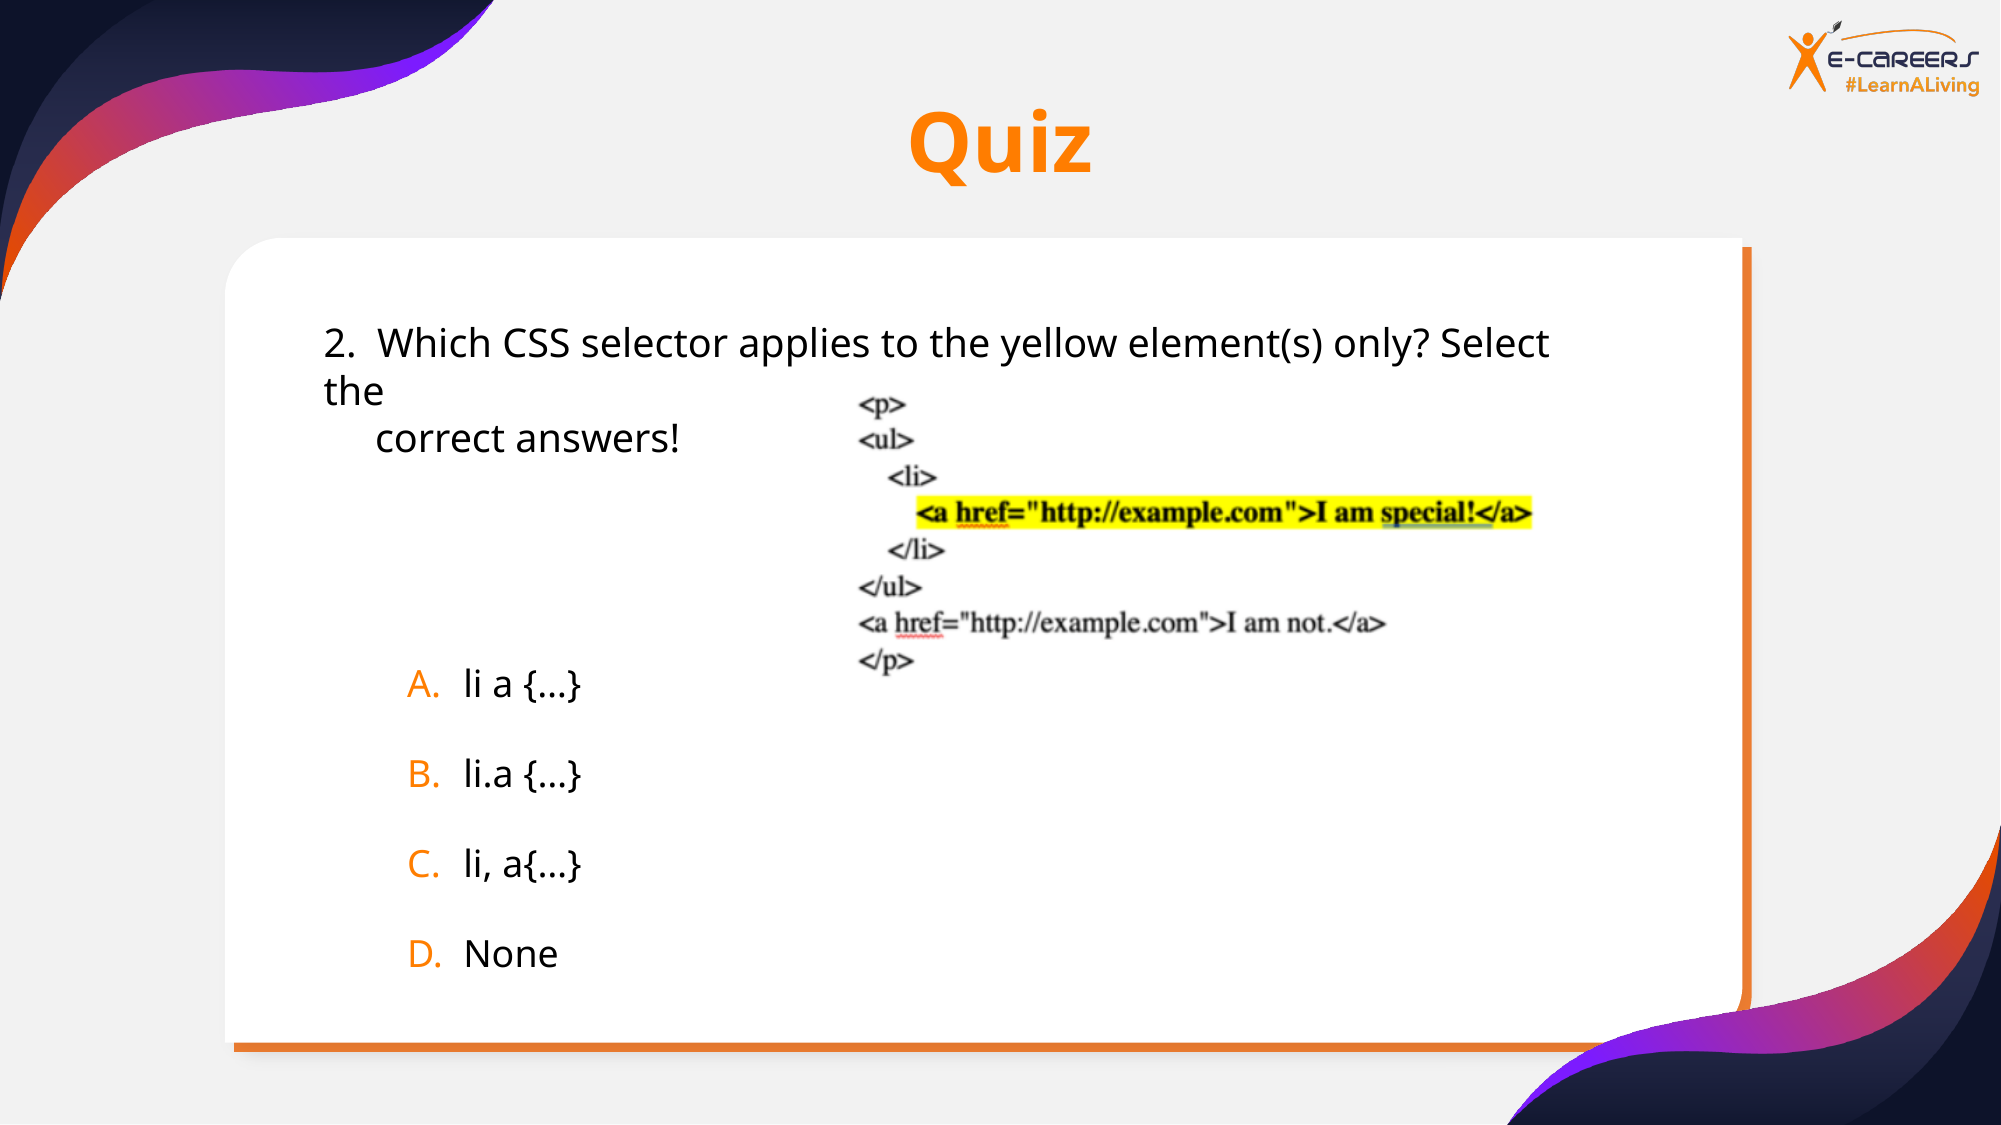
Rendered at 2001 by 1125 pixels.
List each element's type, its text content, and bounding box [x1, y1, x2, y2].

text_box [0, 319, 1483, 1125]
picture [1483, 804, 2001, 1125]
picture [0, 0, 518, 319]
text_box [1744, 245, 1753, 652]
text_box [518, 236, 1744, 652]
text_box [223, 319, 1483, 1044]
text_box Quiz [518, 82, 1667, 197]
text_box [518, 0, 2000, 804]
text_box [233, 1044, 1483, 1053]
picture [832, 381, 1550, 693]
text_box li a {…} li.a {…} li, a{…} None [392, 652, 1856, 983]
picture [1776, 0, 1996, 123]
text_box 2. Which CSS selector applies to the yellow element(s) only? Select the correct answers! [308, 311, 1612, 469]
